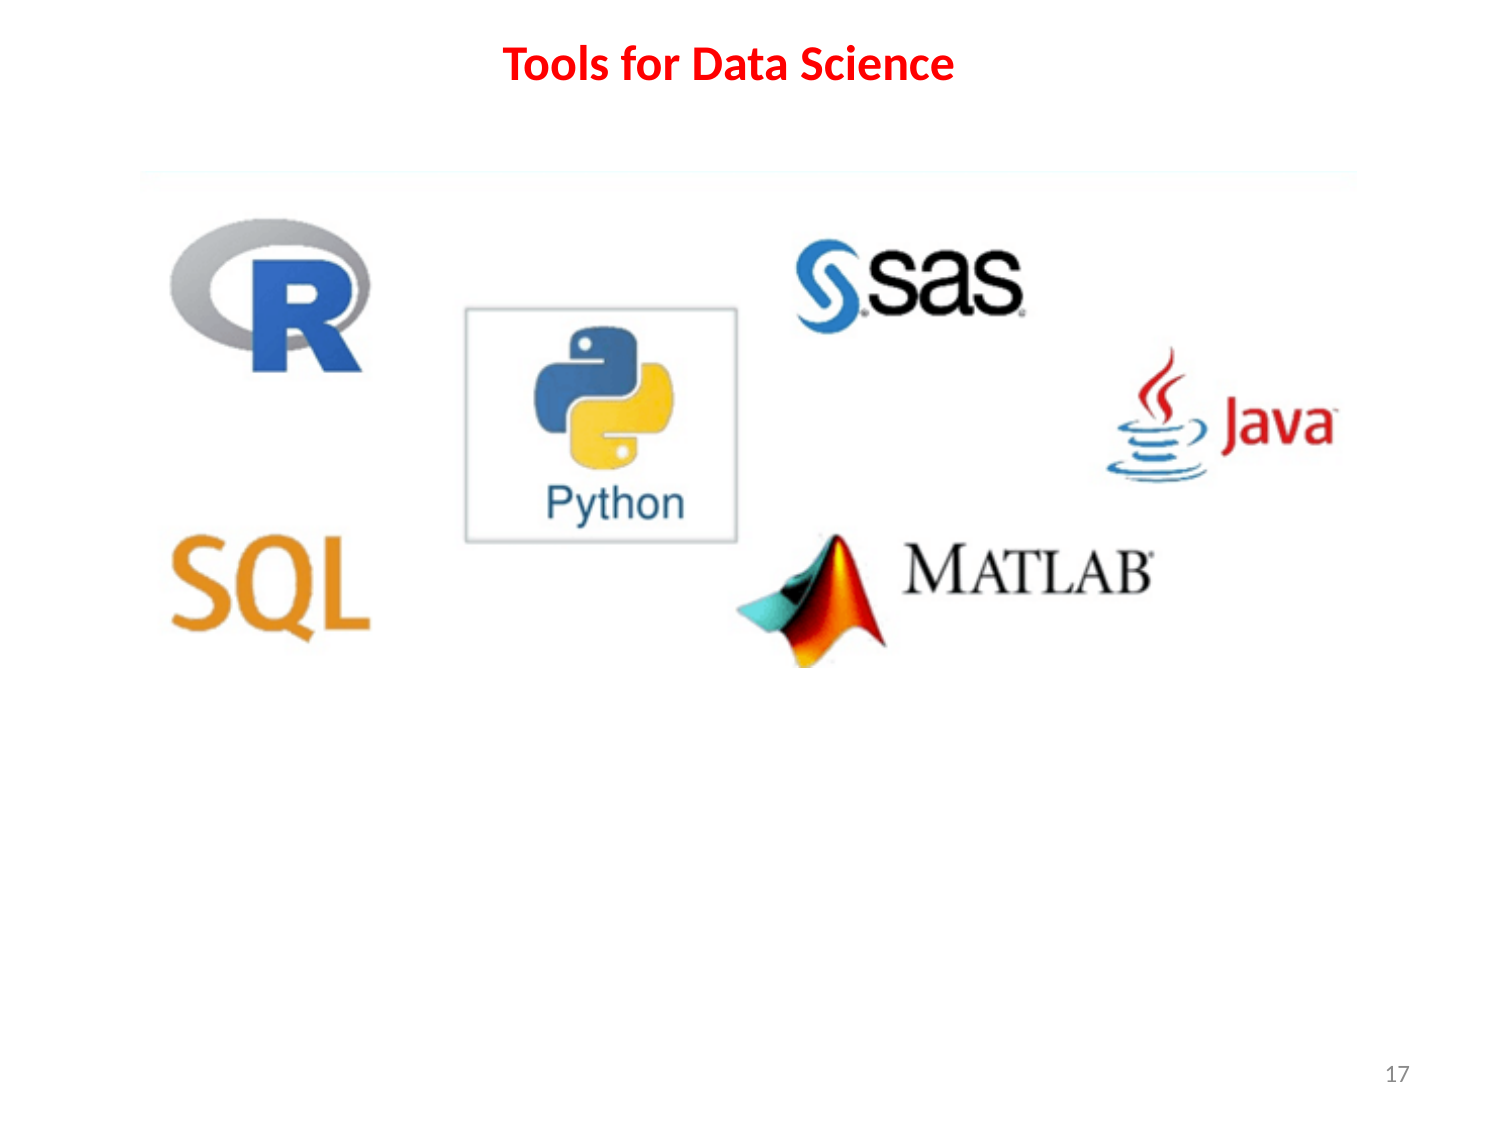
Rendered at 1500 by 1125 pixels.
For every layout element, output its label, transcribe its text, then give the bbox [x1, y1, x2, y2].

slide_number 17 [1074, 1042, 1425, 1103]
text_box Tools for Data Science [487, 23, 971, 99]
picture [140, 170, 1357, 669]
